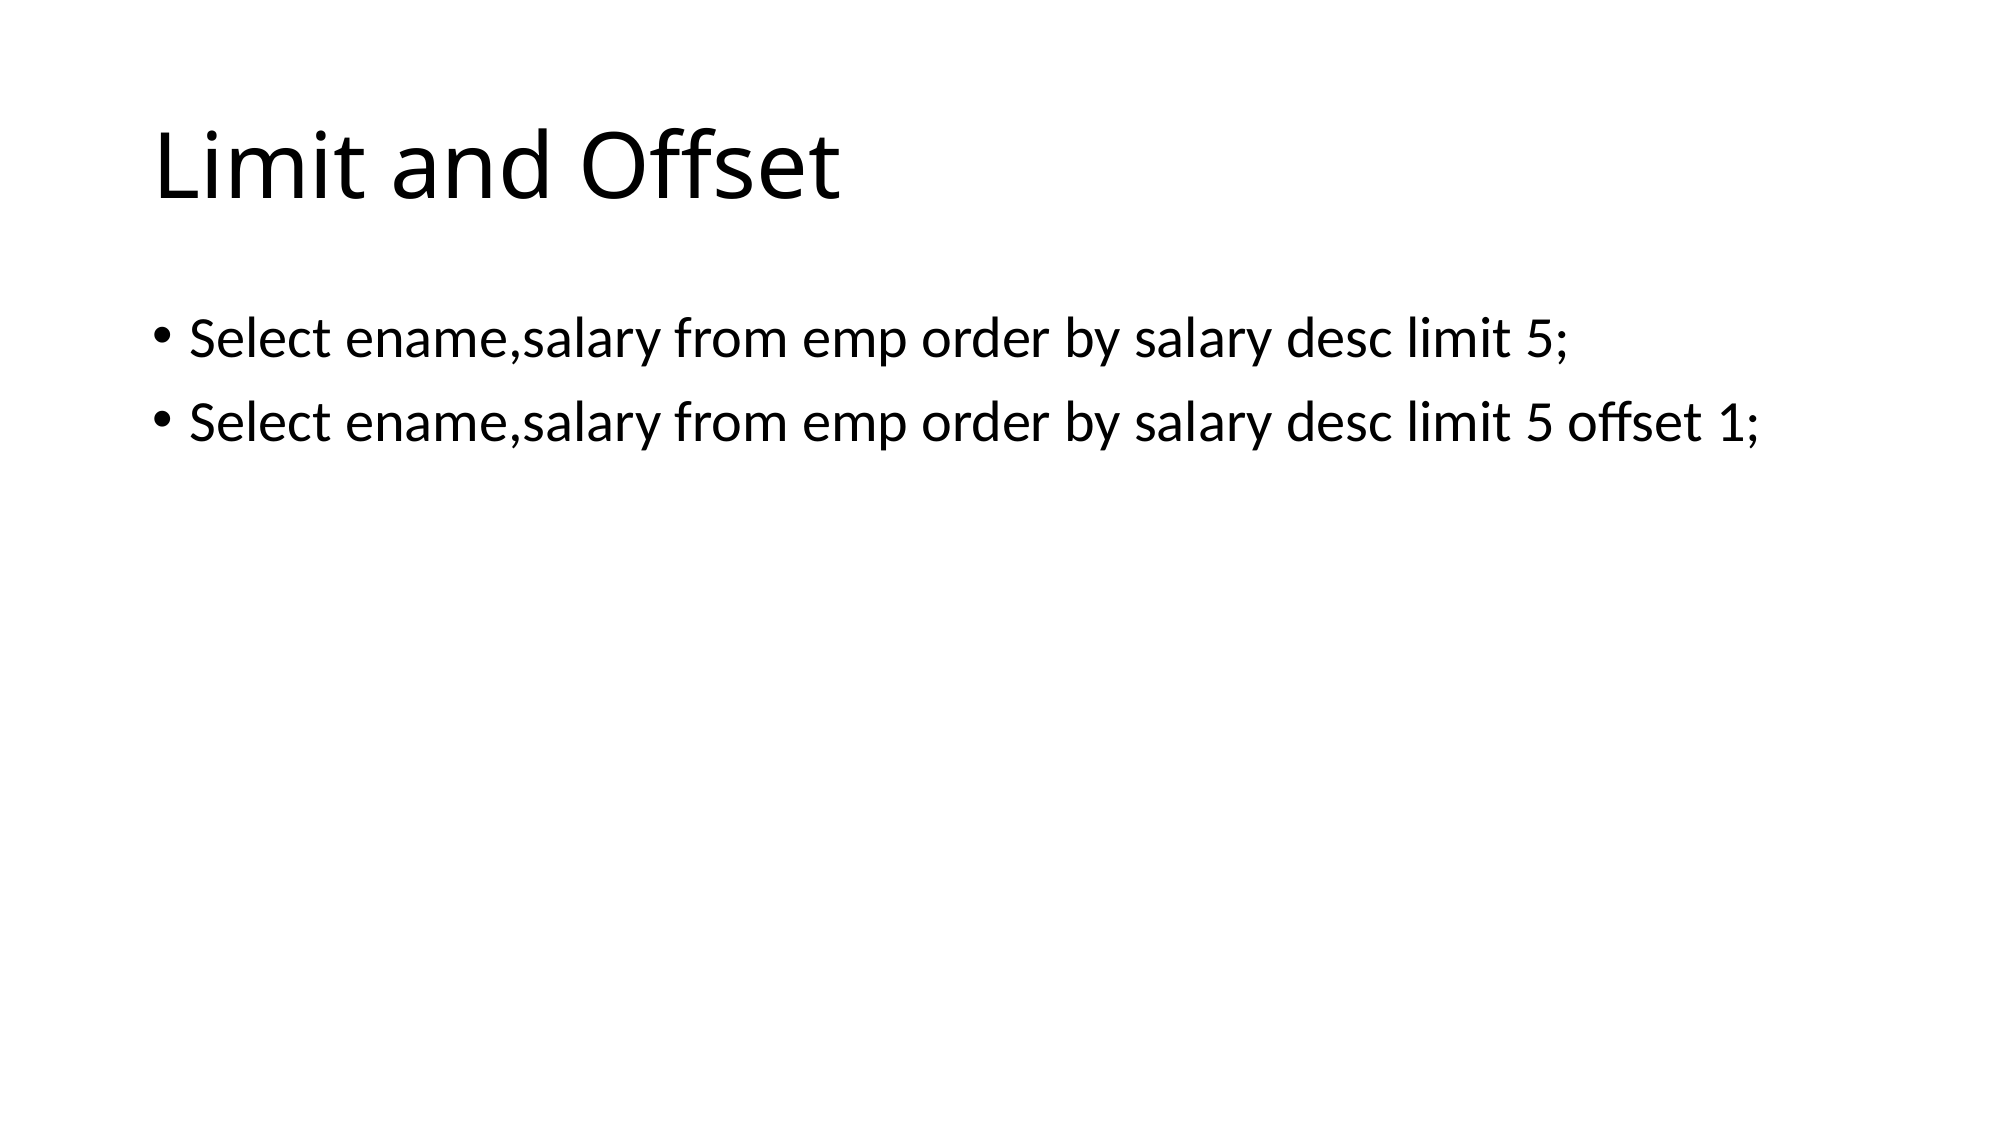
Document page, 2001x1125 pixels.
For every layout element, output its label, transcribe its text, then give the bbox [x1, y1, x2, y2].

title Limit and Offset [137, 59, 1863, 278]
list Select ename,salary from emp order by salary desc limit 5; Select ename,salary from emp order by salary desc limit 5 offset 1; [137, 299, 1863, 1014]
